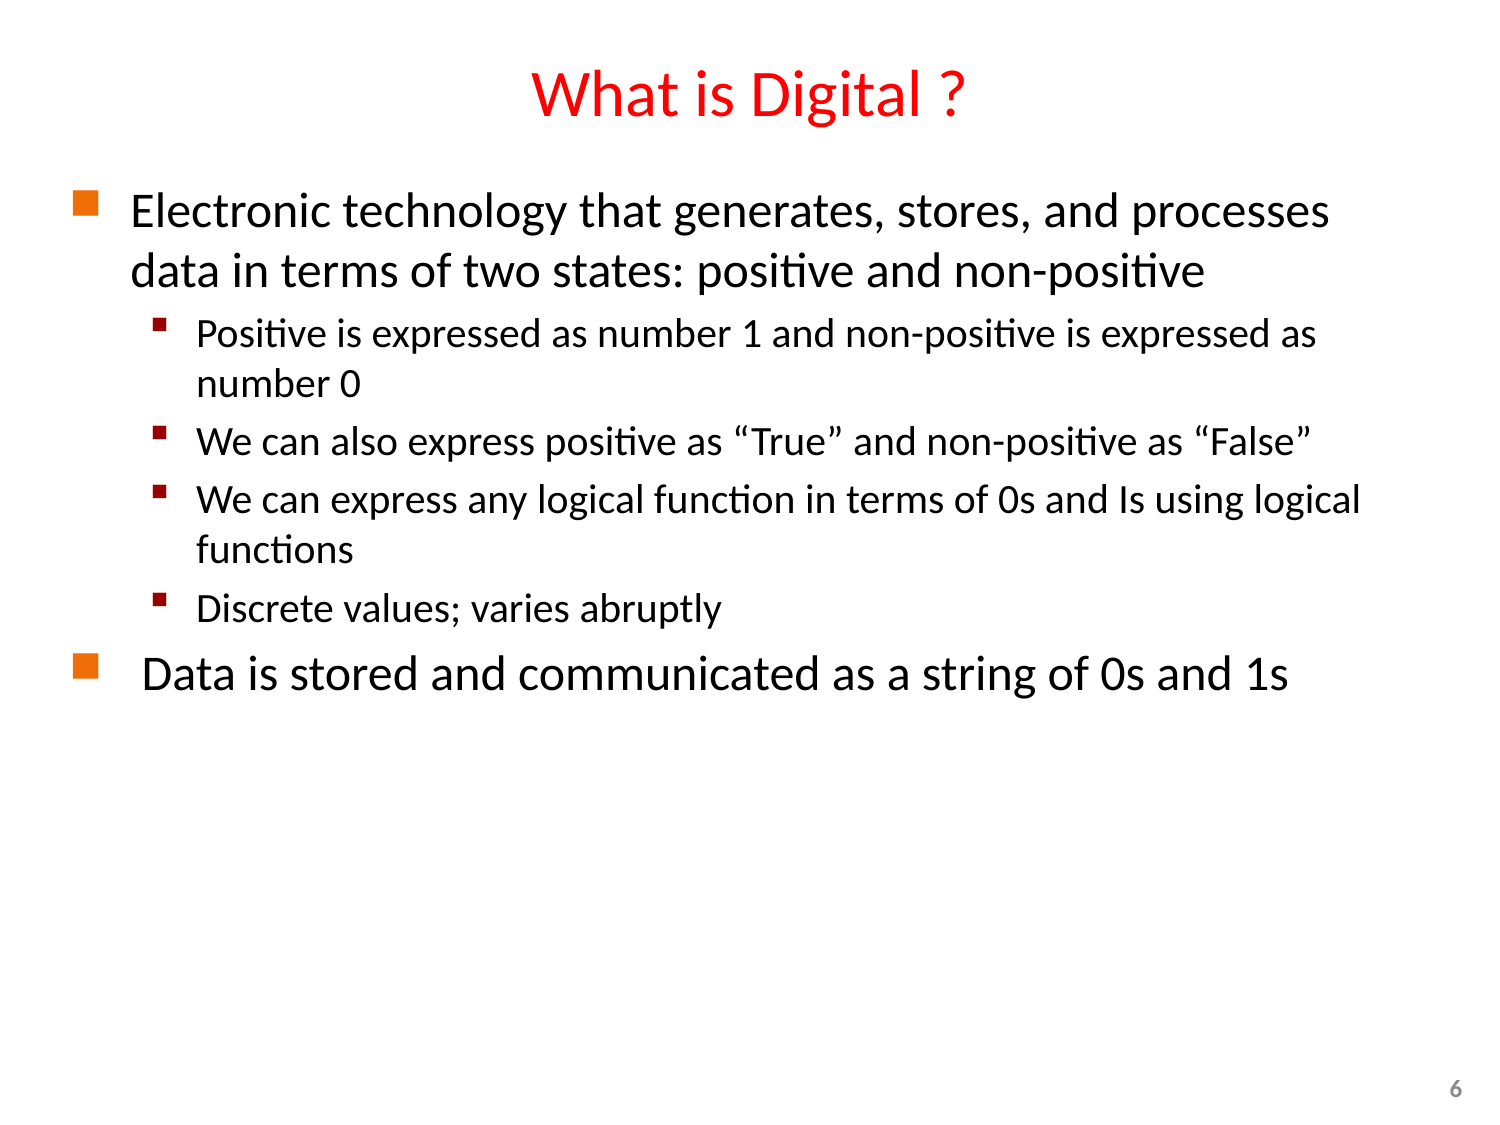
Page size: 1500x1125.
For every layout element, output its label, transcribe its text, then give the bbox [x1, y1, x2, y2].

list Electronic technology that generates, stores, and processes data in terms of two states: positive and non-positive Positive is expressed as number 1 and non-positive is expressed as number 0 We can also express positive as “True” and non-positive as “False” We can express any logical function in terms of 0s and Is using logical functions Discrete values; varies abruptly Data is stored and communicated as a string of 0s and 1s [59, 169, 1435, 1044]
title What is Digital ? [59, 31, 1441, 149]
